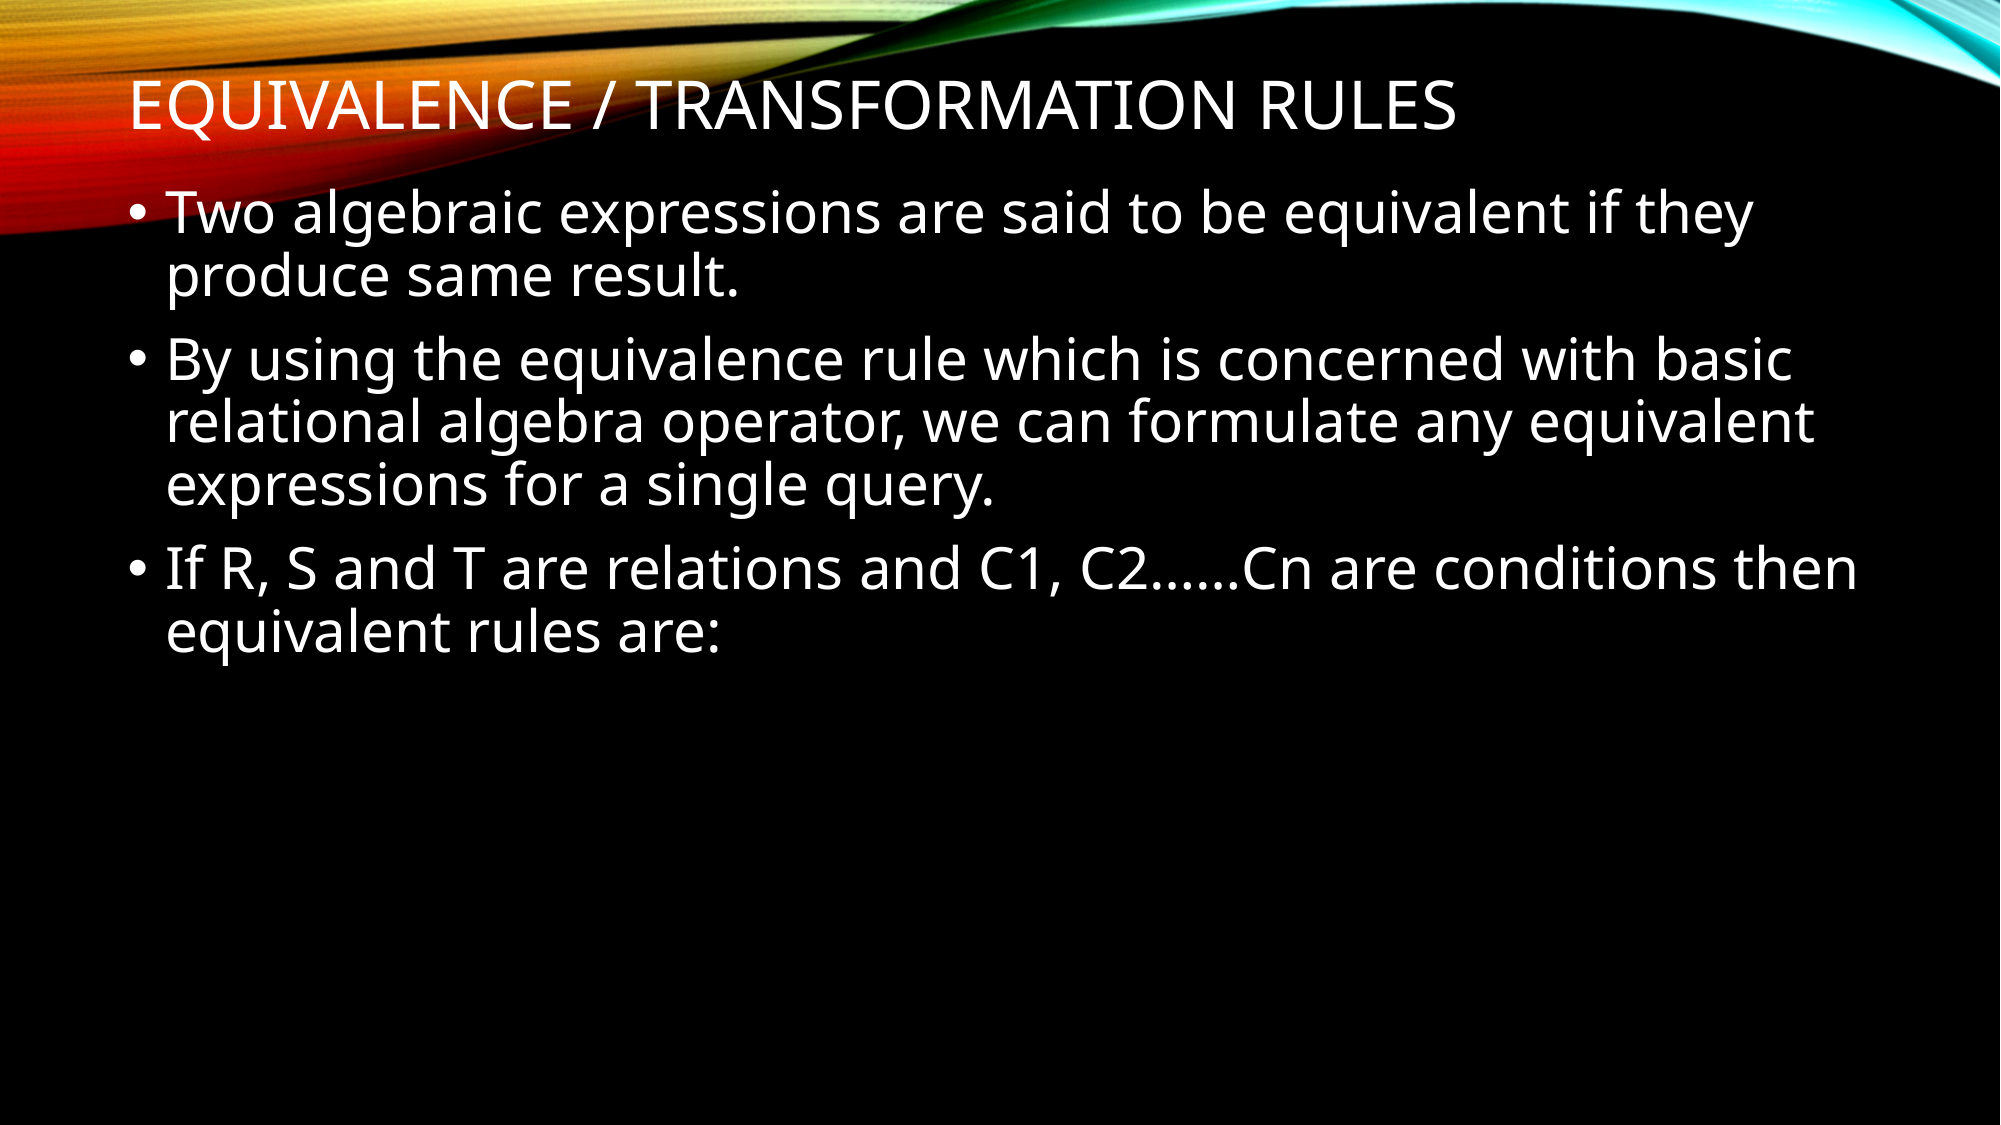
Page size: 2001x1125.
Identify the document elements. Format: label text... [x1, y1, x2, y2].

title Equivalence / Transformation Rules [112, 40, 1728, 175]
picture [0, 0, 2000, 237]
list Two algebraic expressions are said to be equivalent if they produce same result. By using the equivalence rule which is concerned with basic relational algebra operator, we can formulate any equivalent expressions for a single query. If R, S and T are relations and C1, C2……Cn are conditions then equivalent rules are: [112, 175, 1888, 1021]
